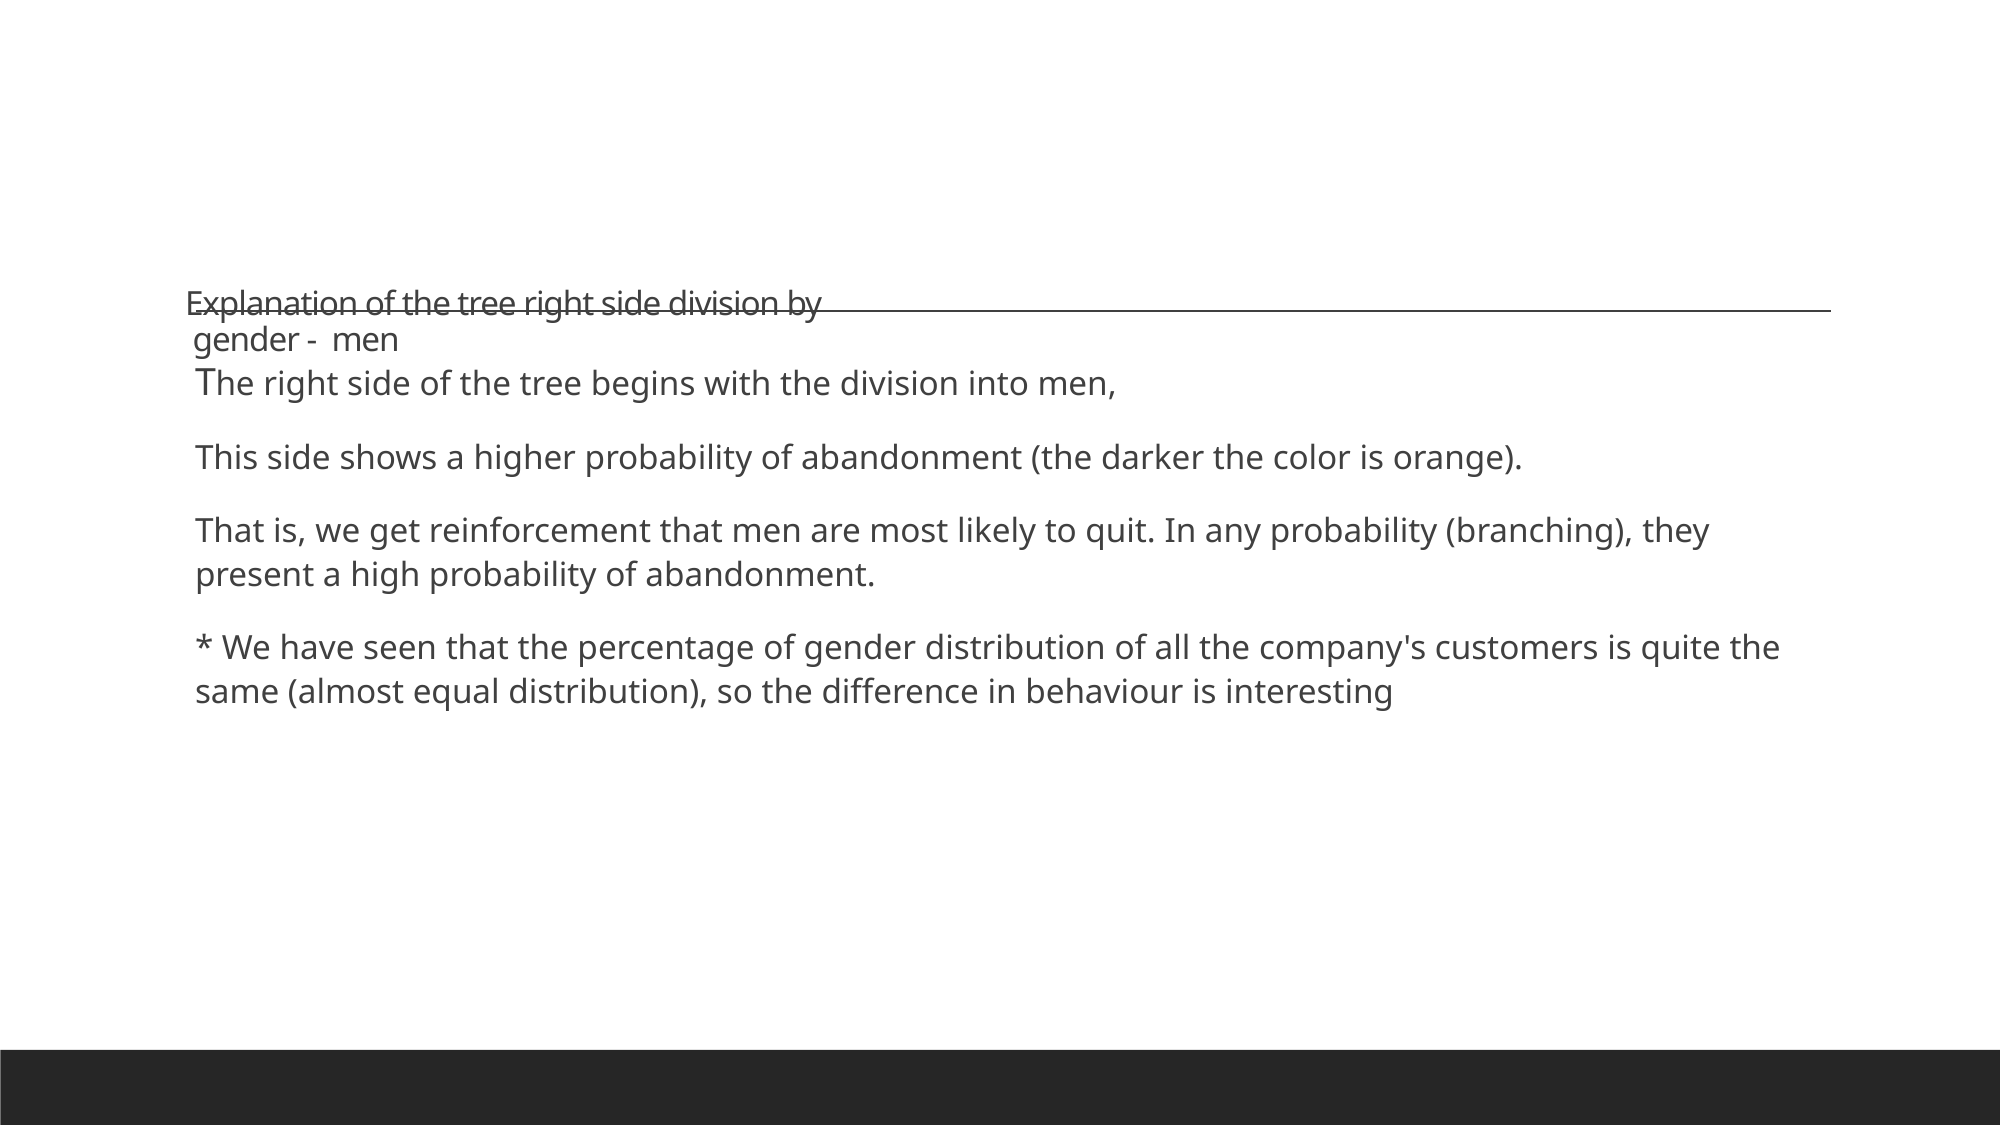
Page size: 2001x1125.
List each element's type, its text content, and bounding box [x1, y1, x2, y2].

list The right side of the tree begins with the division into men, This side shows a higher probability of abandonment (the darker the color is orange). That is, we get reinforcement that men are most likely to quit. In any probability (branching), they present a high probability of abandonment. * We have seen that the percentage of gender distribution of all the company's customers is quite the same (almost equal distribution), so the difference in behaviour is interesting [180, 443, 1830, 963]
title Explanation of the tree right side division by gender - men [170, 279, 1916, 443]
